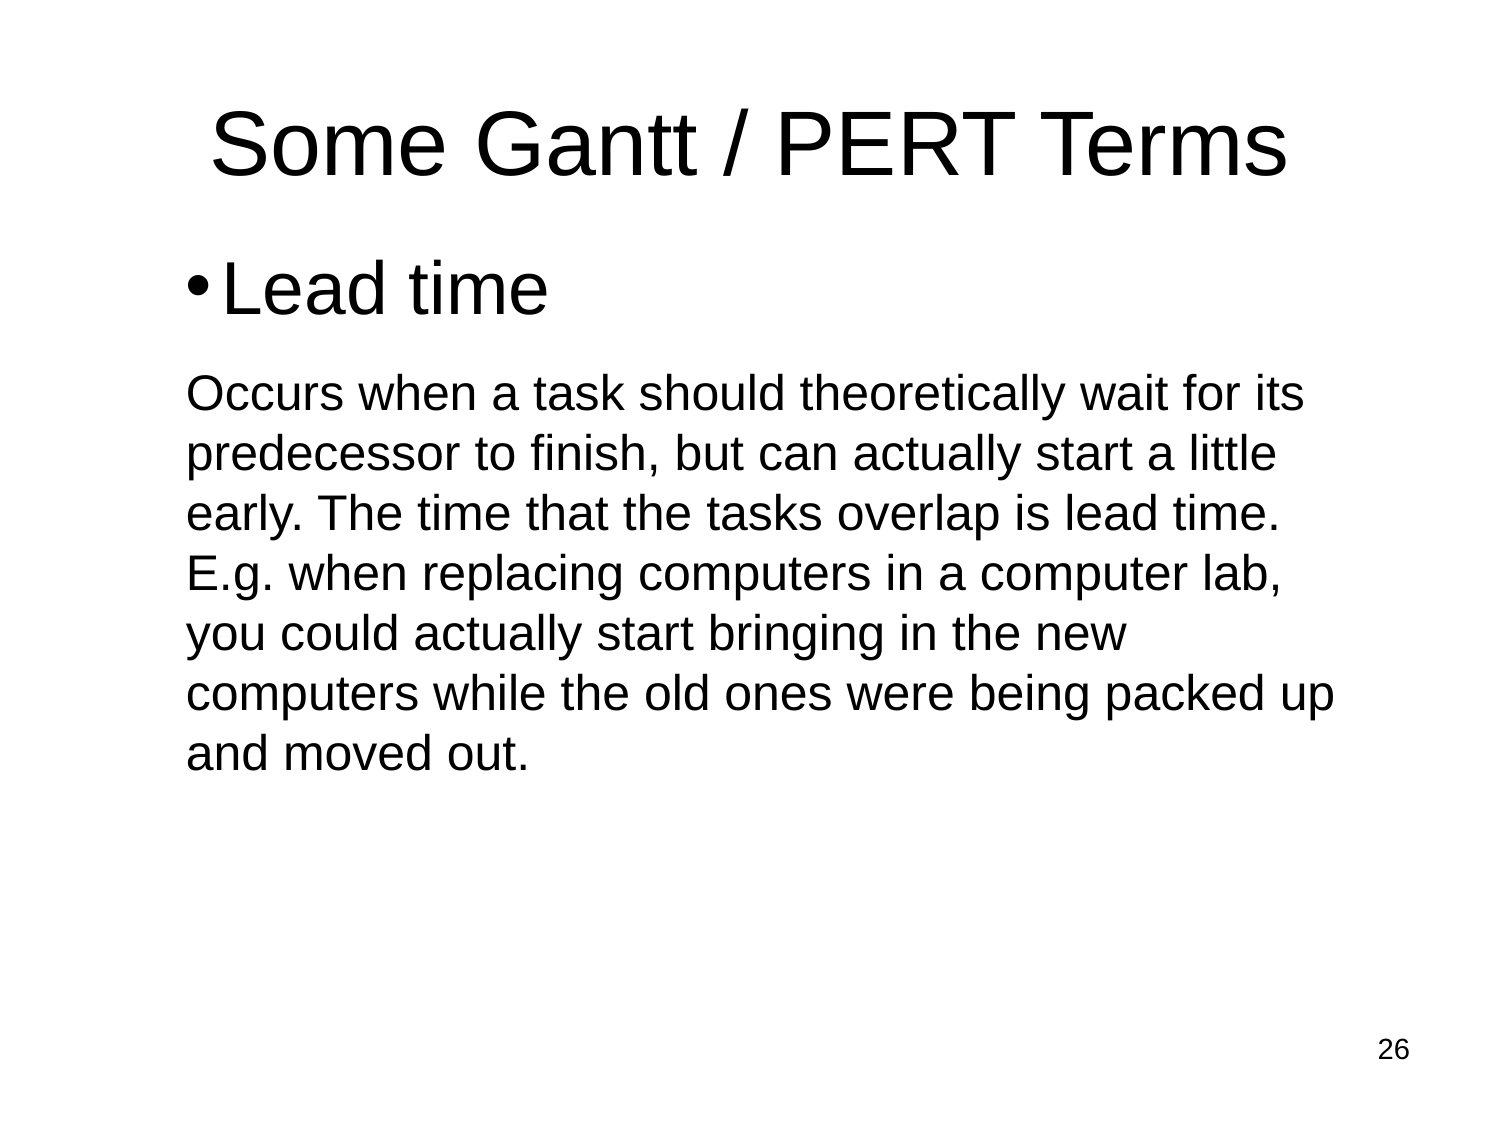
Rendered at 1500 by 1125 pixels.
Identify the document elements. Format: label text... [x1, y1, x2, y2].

text_box Lead time Occurs when a task should theoretically wait for its predecessor to finish, but can actually start a little early. The time that the tasks overlap is lead time. E.g. when replacing computers in a computer lab, you could actually start bringing in the new computers while the old ones were being packed up and moved out. [171, 231, 1376, 789]
text_box <number> [1210, 1023, 1425, 1102]
title Some Gantt / PERT Terms [75, 45, 1425, 233]
